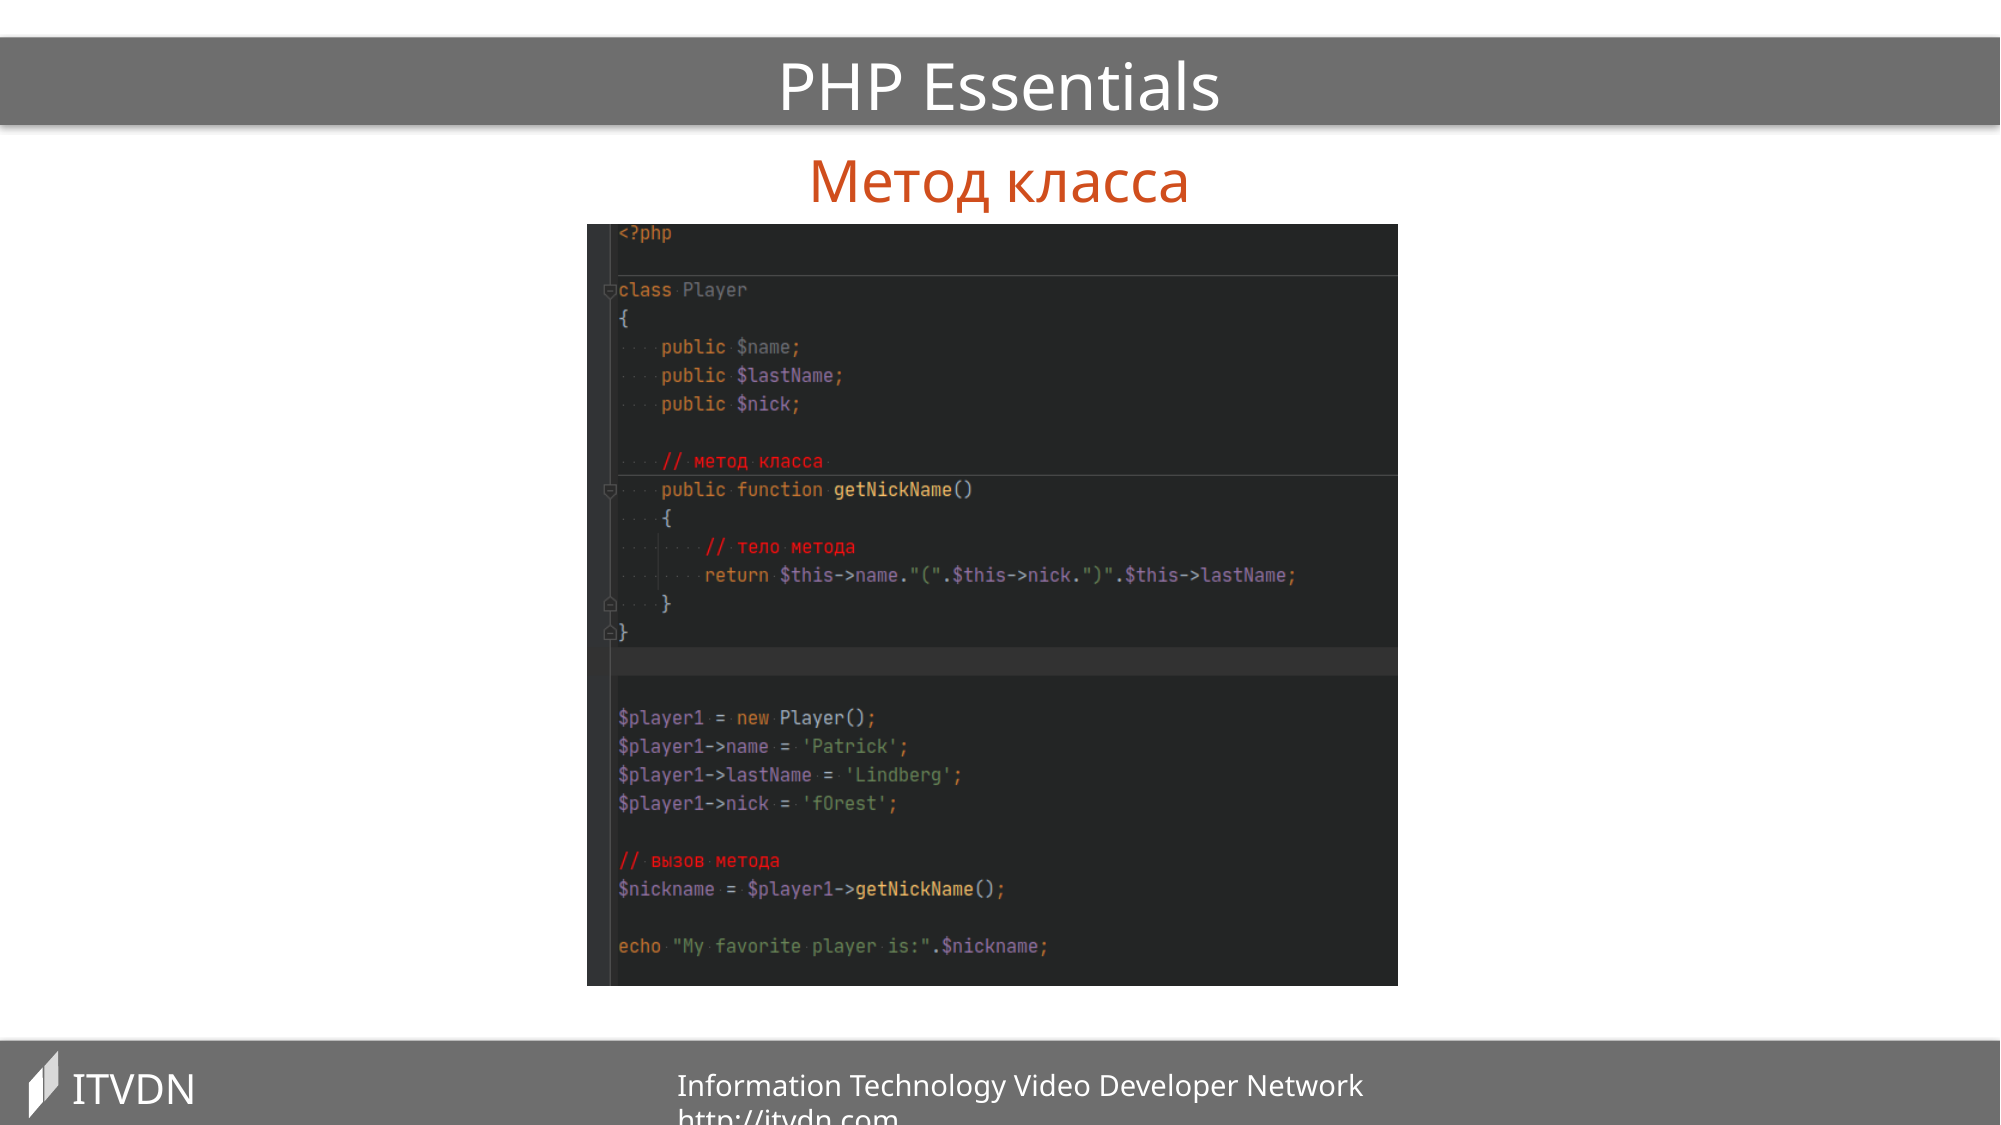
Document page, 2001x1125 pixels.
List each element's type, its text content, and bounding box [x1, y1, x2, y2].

text_box ITVDN [63, 1055, 212, 1120]
picture [587, 224, 1398, 987]
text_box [28, 1050, 59, 1119]
text_box PHP Essentials [324, 37, 1675, 132]
text_box [0, 34, 2000, 128]
text_box Information Technology Video Developer Network http://itvdn.com [662, 1059, 1963, 1125]
text_box [0, 1037, 2000, 1125]
text_box Метод класса [324, 138, 1675, 225]
